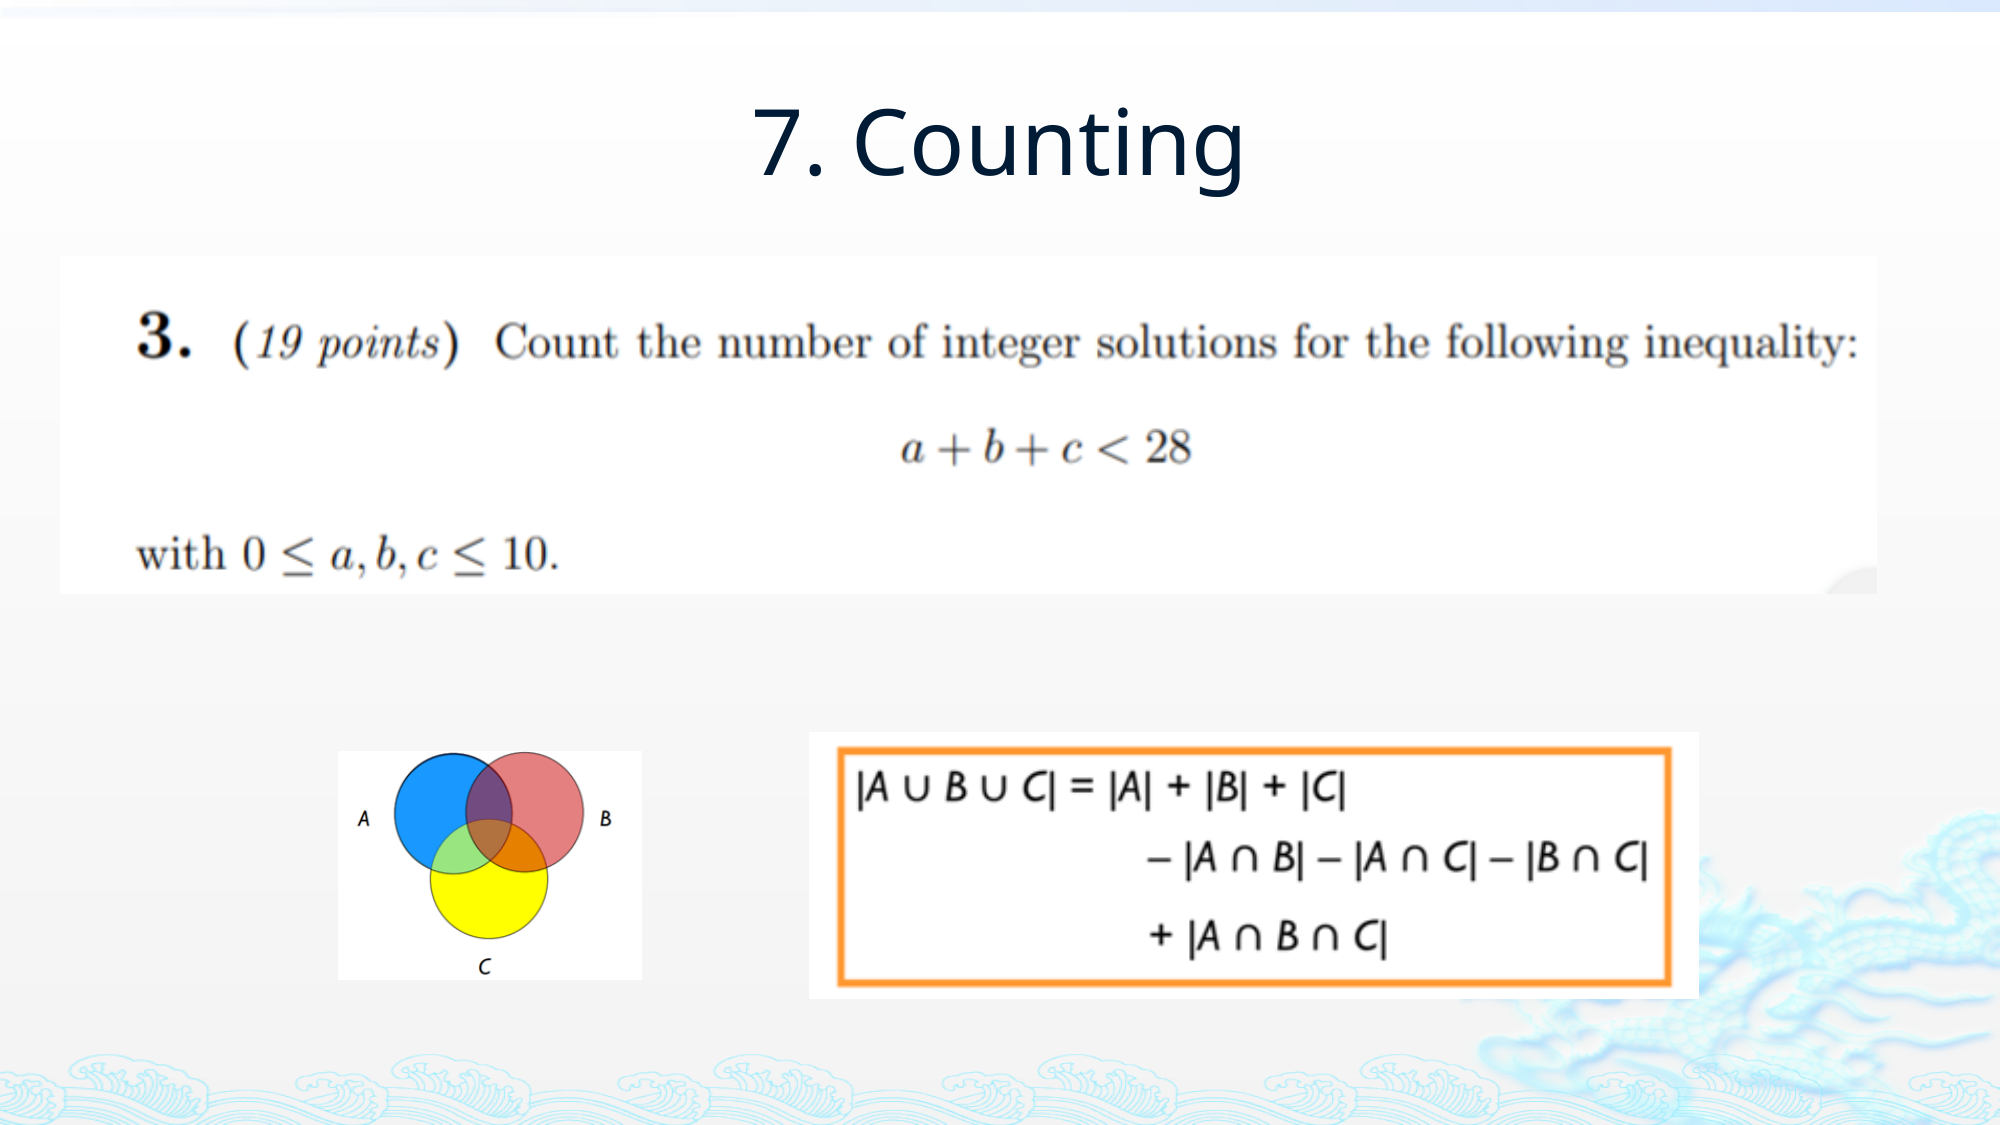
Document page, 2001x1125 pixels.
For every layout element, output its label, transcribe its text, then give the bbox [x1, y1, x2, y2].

title 7. Counting [99, 45, 1900, 233]
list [60, 255, 1877, 594]
picture [338, 750, 643, 980]
picture [808, 731, 1700, 999]
